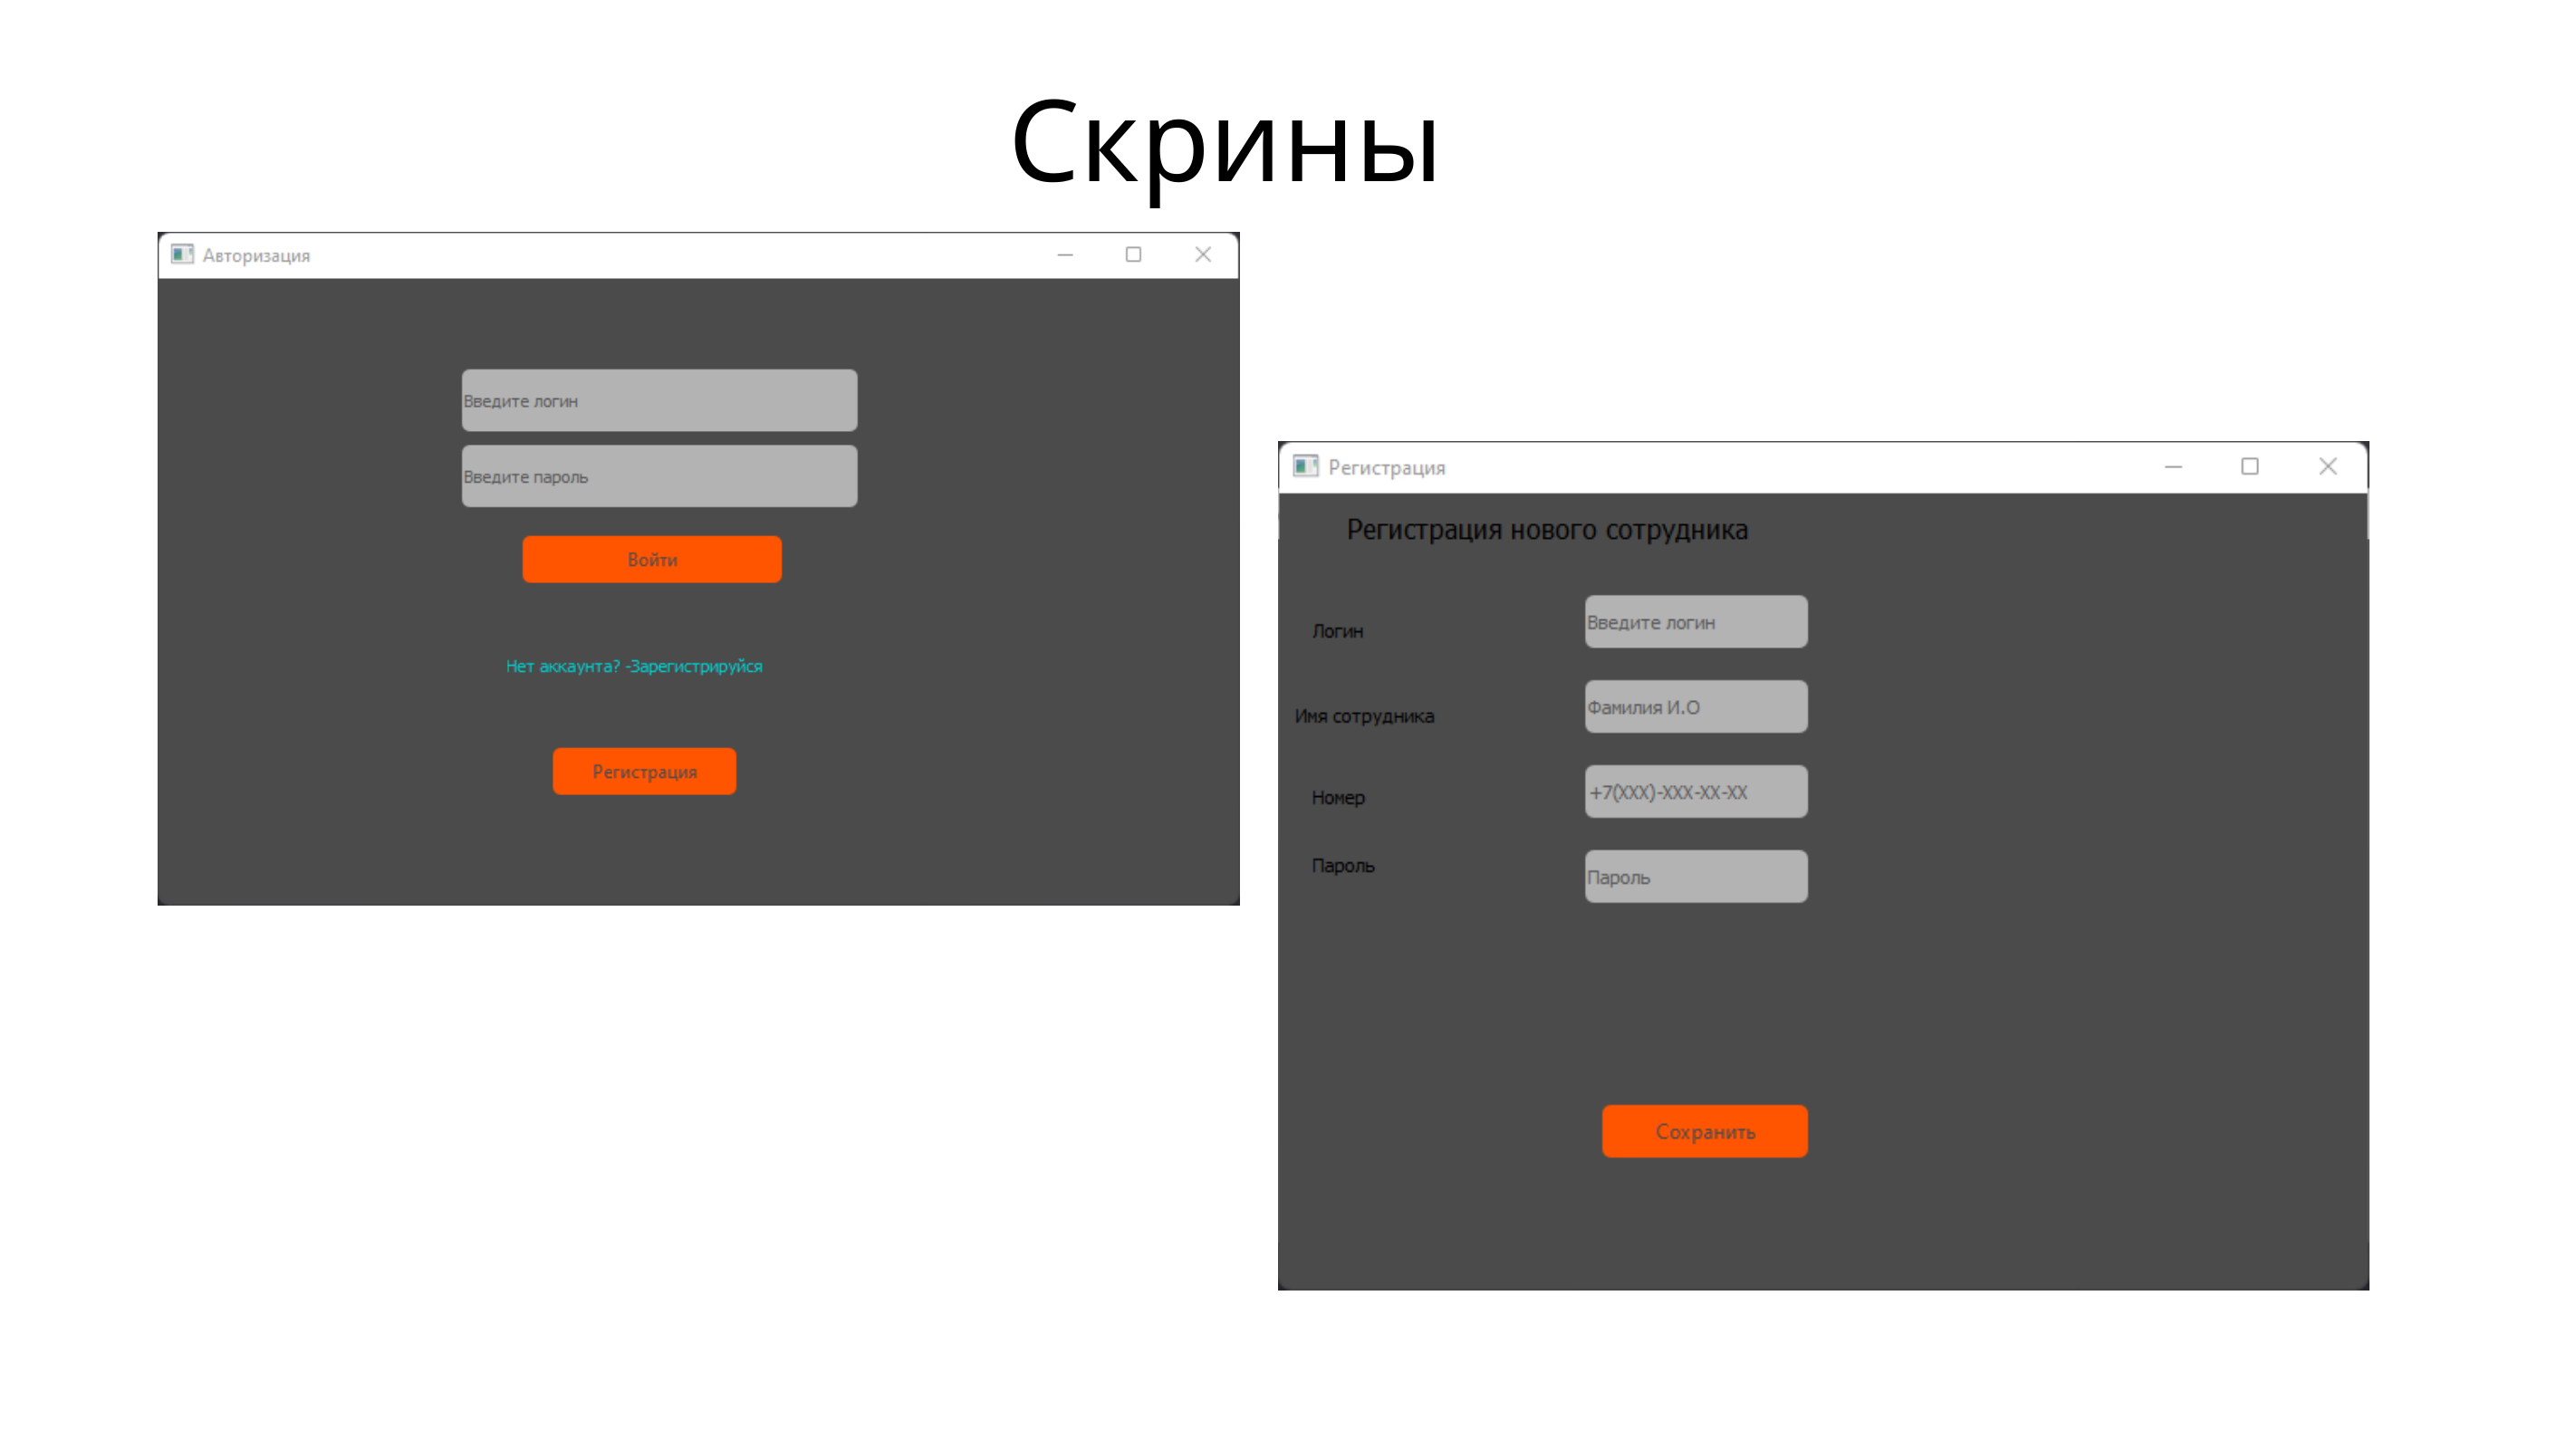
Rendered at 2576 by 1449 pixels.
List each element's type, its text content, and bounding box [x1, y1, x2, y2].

picture [158, 231, 1240, 907]
picture [1278, 441, 2369, 1291]
title Скрины [257, 68, 2196, 204]
